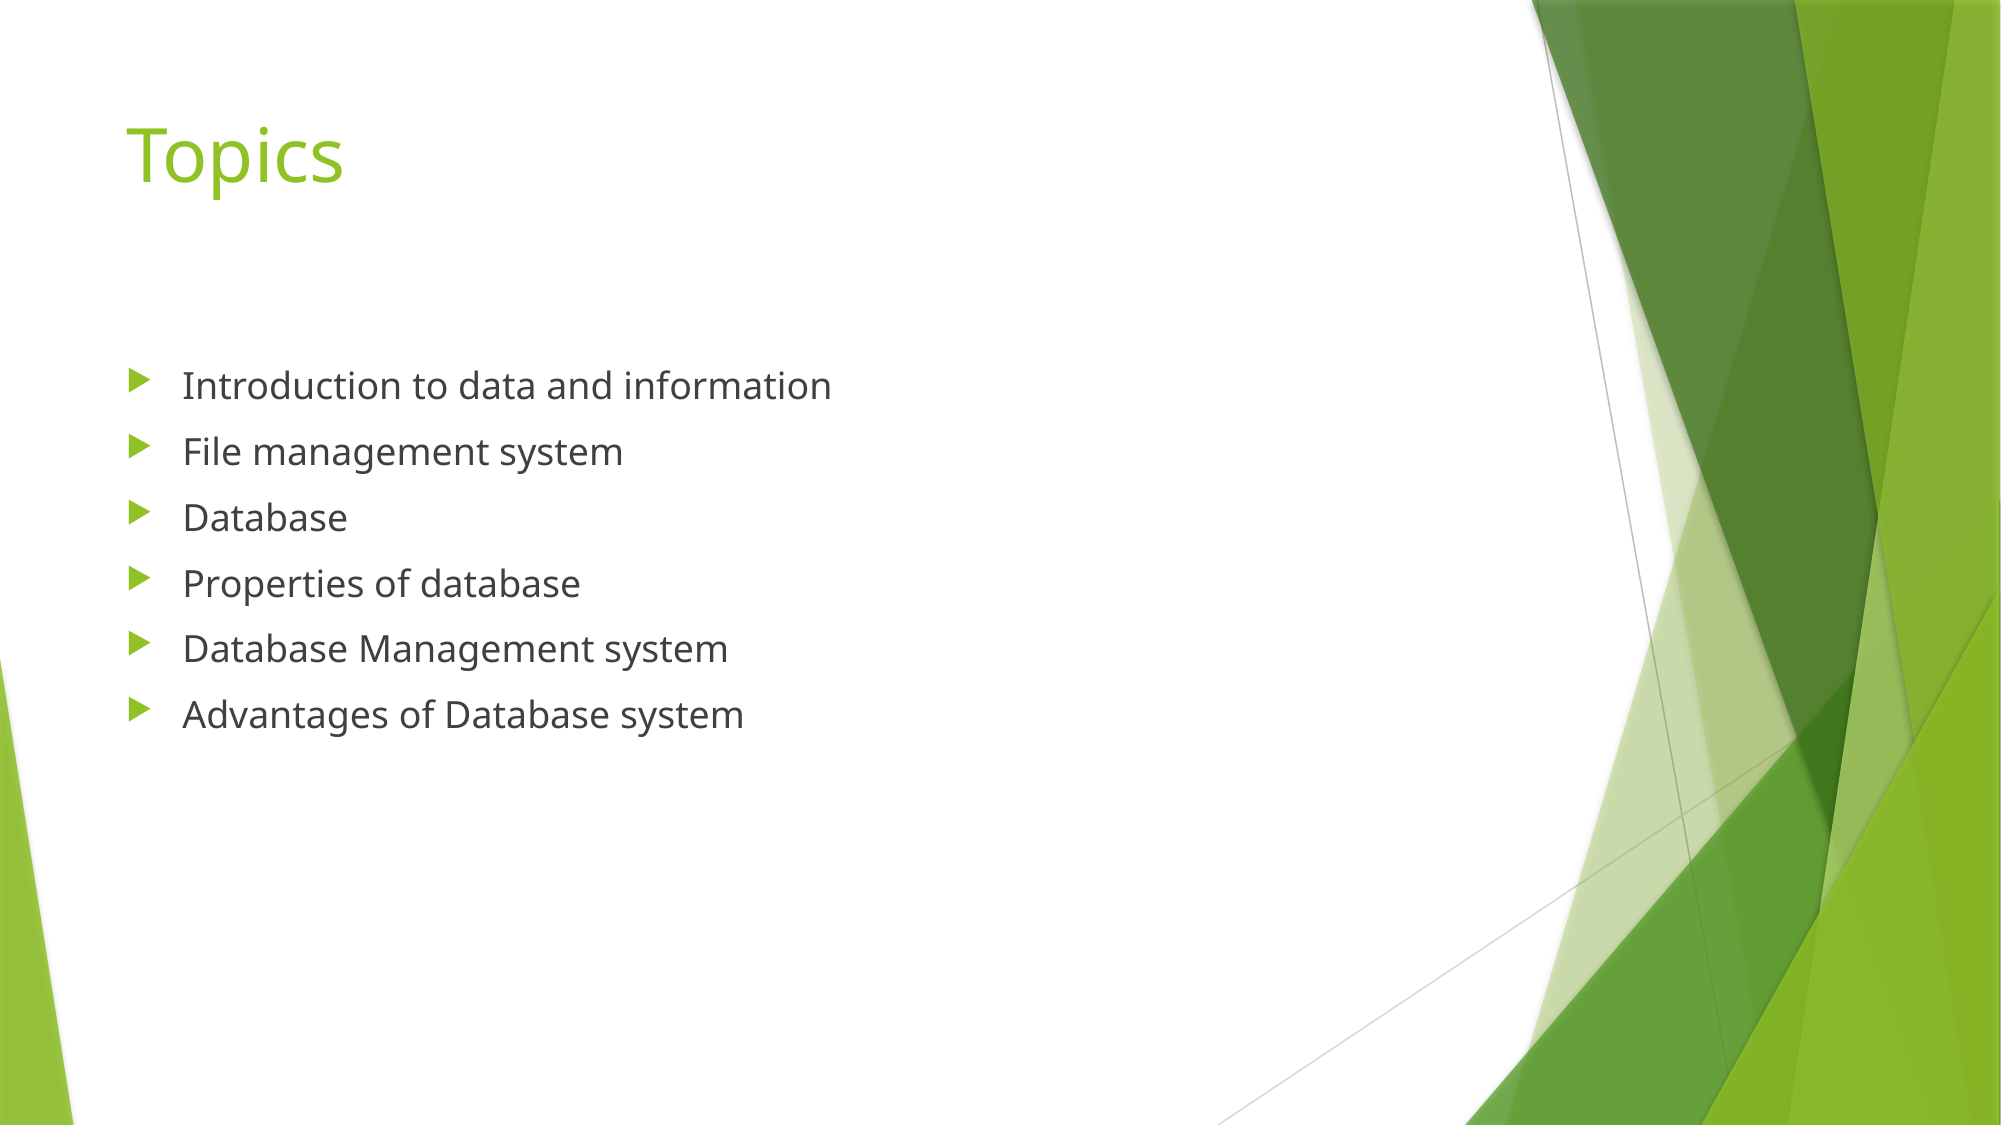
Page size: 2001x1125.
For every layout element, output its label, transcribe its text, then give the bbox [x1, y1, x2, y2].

title Topics [111, 99, 1522, 317]
list Introduction to data and information File management system Database Properties of database Database Management system Advantages of Database system [111, 354, 1522, 992]
